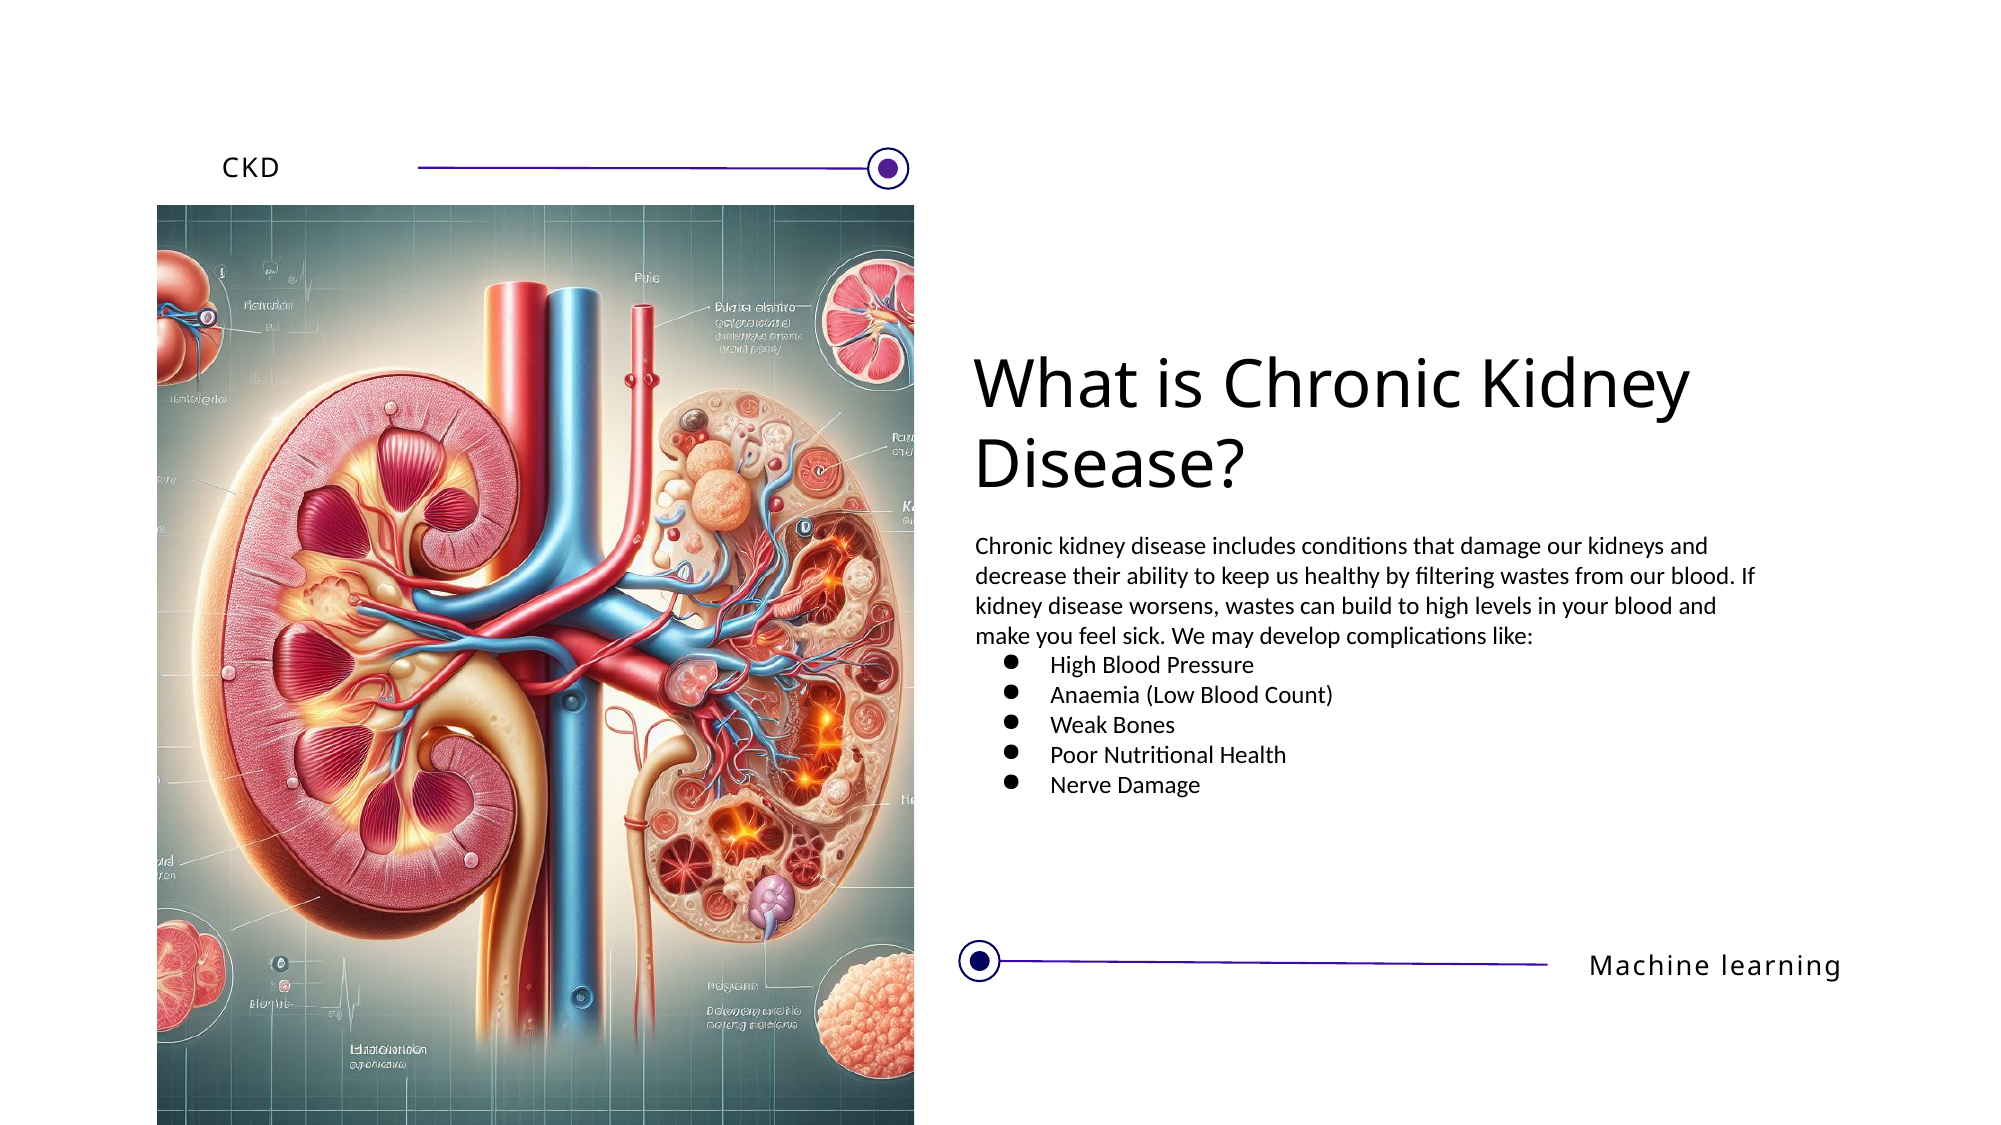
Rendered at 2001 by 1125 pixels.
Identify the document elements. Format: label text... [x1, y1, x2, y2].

text_box Machine learning [1547, 940, 2000, 989]
text_box CKD [207, 143, 417, 191]
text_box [959, 940, 1548, 982]
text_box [418, 148, 909, 189]
text_box Chronic kidney disease includes conditions that damage our kidneys and decrease their ability to keep us healthy by filtering wastes from our blood. If kidney disease worsens, wastes can build to high levels in your blood and make you feel sick. We may develop complications like: High Blood Pressure Anaemia (Low Blood Count) Weak Bones Poor Nutritional Health Nerve Damage [960, 521, 1777, 807]
text_box What is Chronic Kidney Disease? [959, 333, 1776, 509]
picture [157, 205, 915, 1125]
